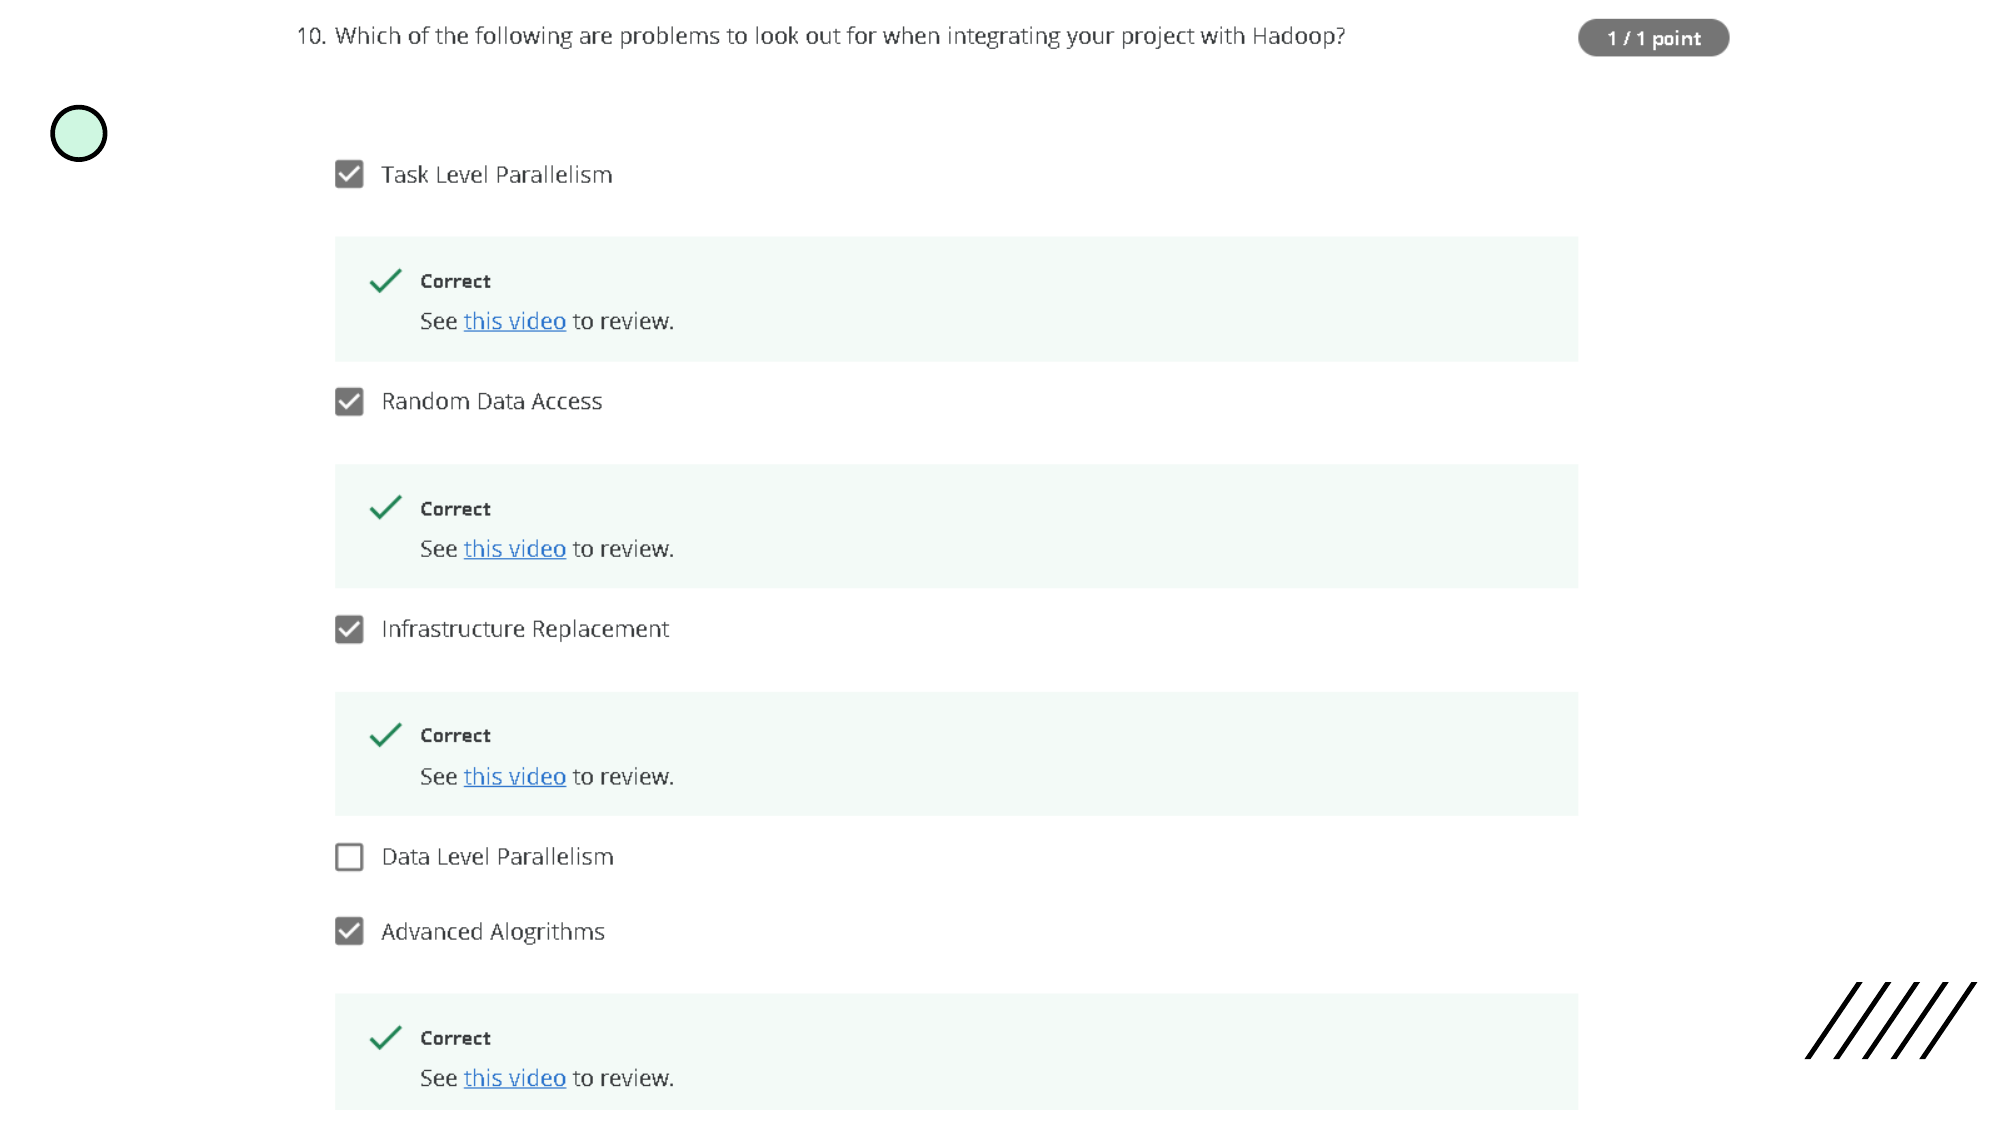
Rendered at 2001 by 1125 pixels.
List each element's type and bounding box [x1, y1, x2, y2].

picture [254, 14, 1746, 1110]
